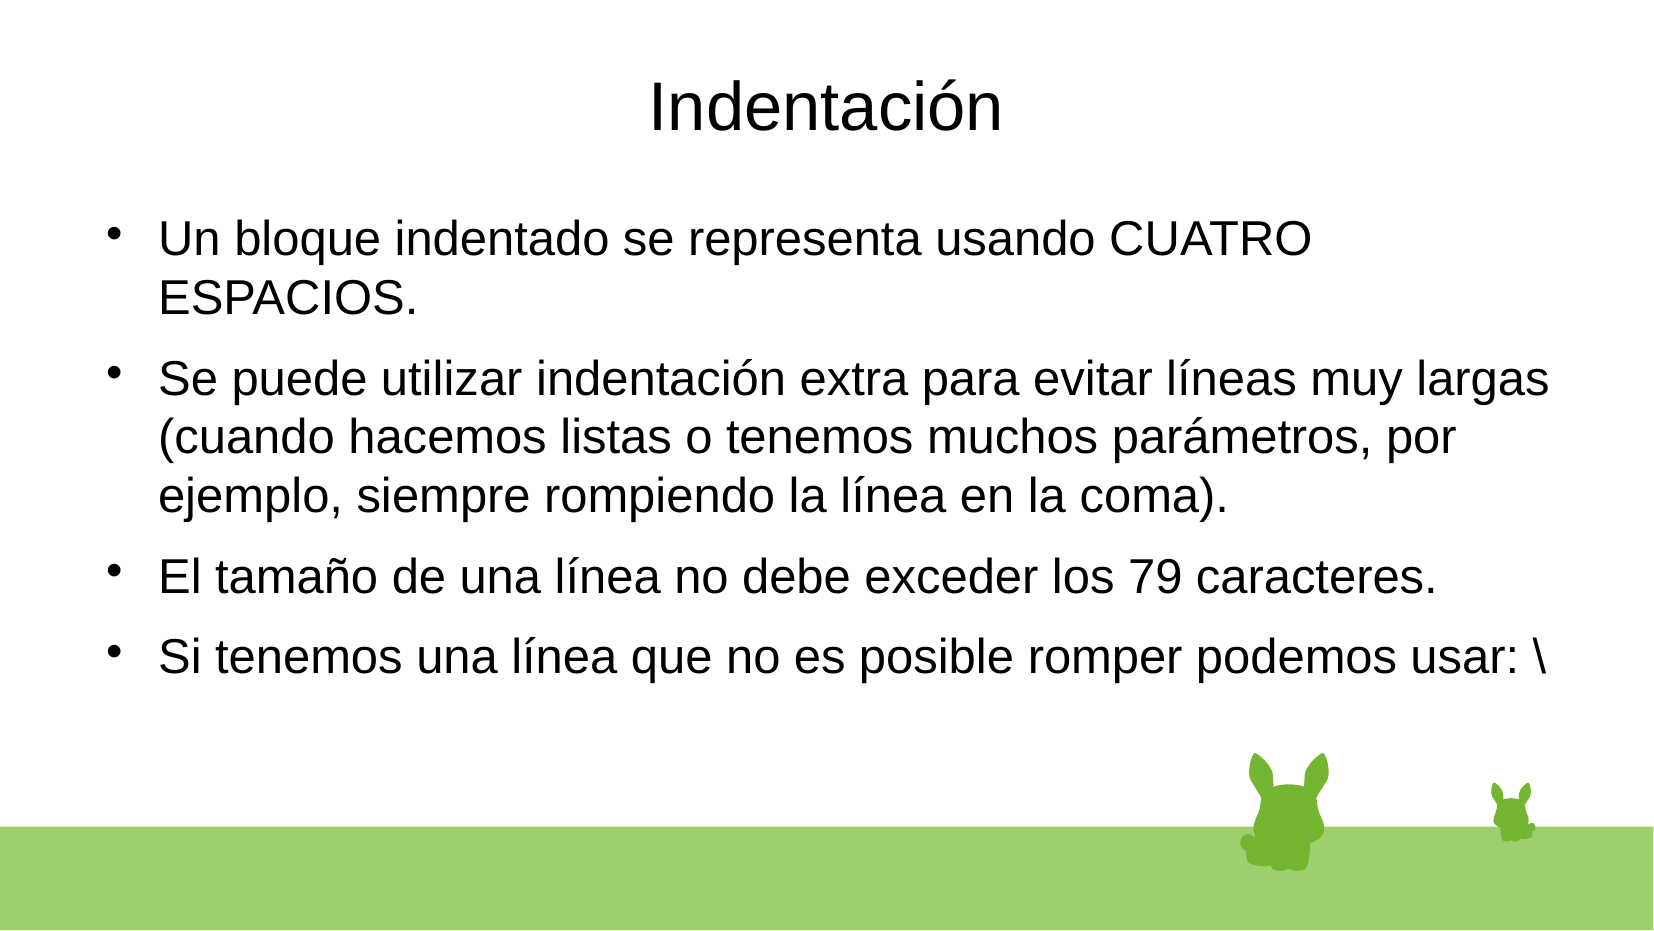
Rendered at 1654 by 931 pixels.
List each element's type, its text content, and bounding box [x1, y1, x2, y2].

list Un bloque indentado se representa usando CUATRO ESPACIOS. Se puede utilizar indentación extra para evitar líneas muy largas (cuando hacemos listas o tenemos muchos parámetros, por ejemplo, siempre rompiendo la línea en la coma). El tamaño de una línea no debe exceder los 79 caracteres. Si tenemos una línea que no es posible romper podemos usar: \ [88, 206, 1565, 739]
title Indentación [88, 29, 1565, 178]
